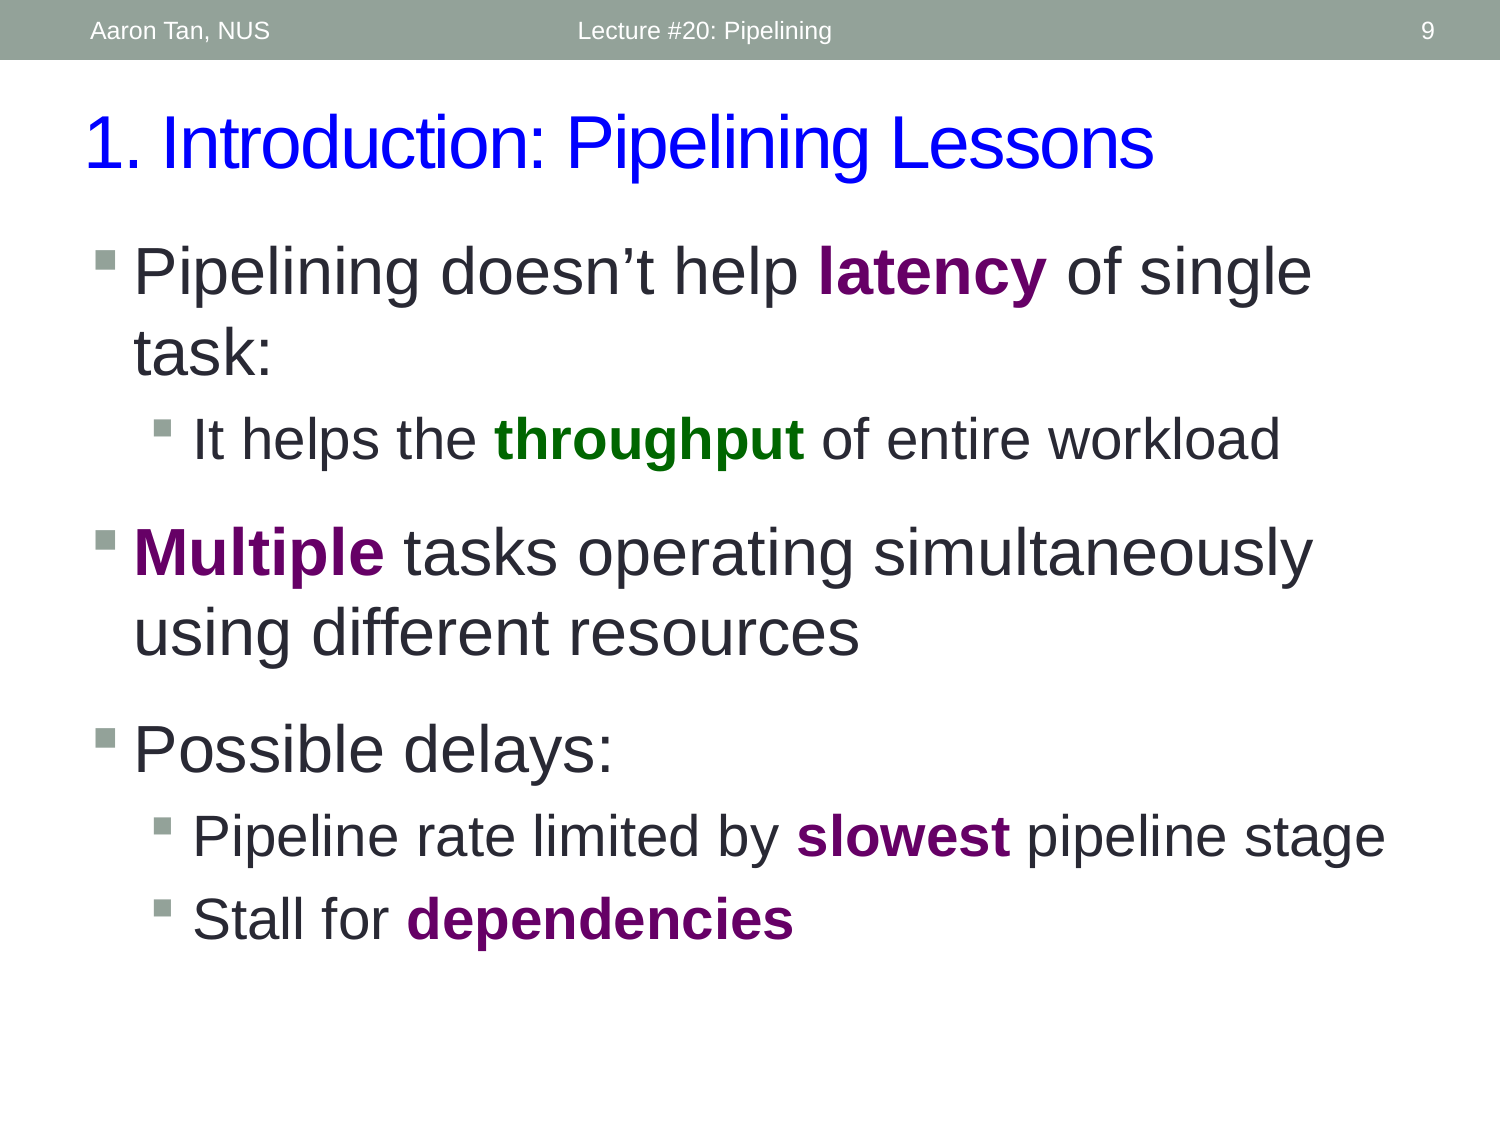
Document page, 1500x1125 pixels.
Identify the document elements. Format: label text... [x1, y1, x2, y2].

list Pipelining doesn’t help latency of single task: It helps the throughput of entire workload Multiple tasks operating simultaneously using different resources Possible delays: Pipeline rate limited by slowest pipeline stage Stall for dependencies [75, 220, 1425, 1038]
title 1. Introduction: Pipelining Lessons [68, 86, 1478, 192]
footer Lecture #20: Pipelining [562, 3, 1238, 57]
slide_number Aaron Tan, NUS [75, 3, 550, 57]
slide_number 9 [1308, 3, 1450, 57]
